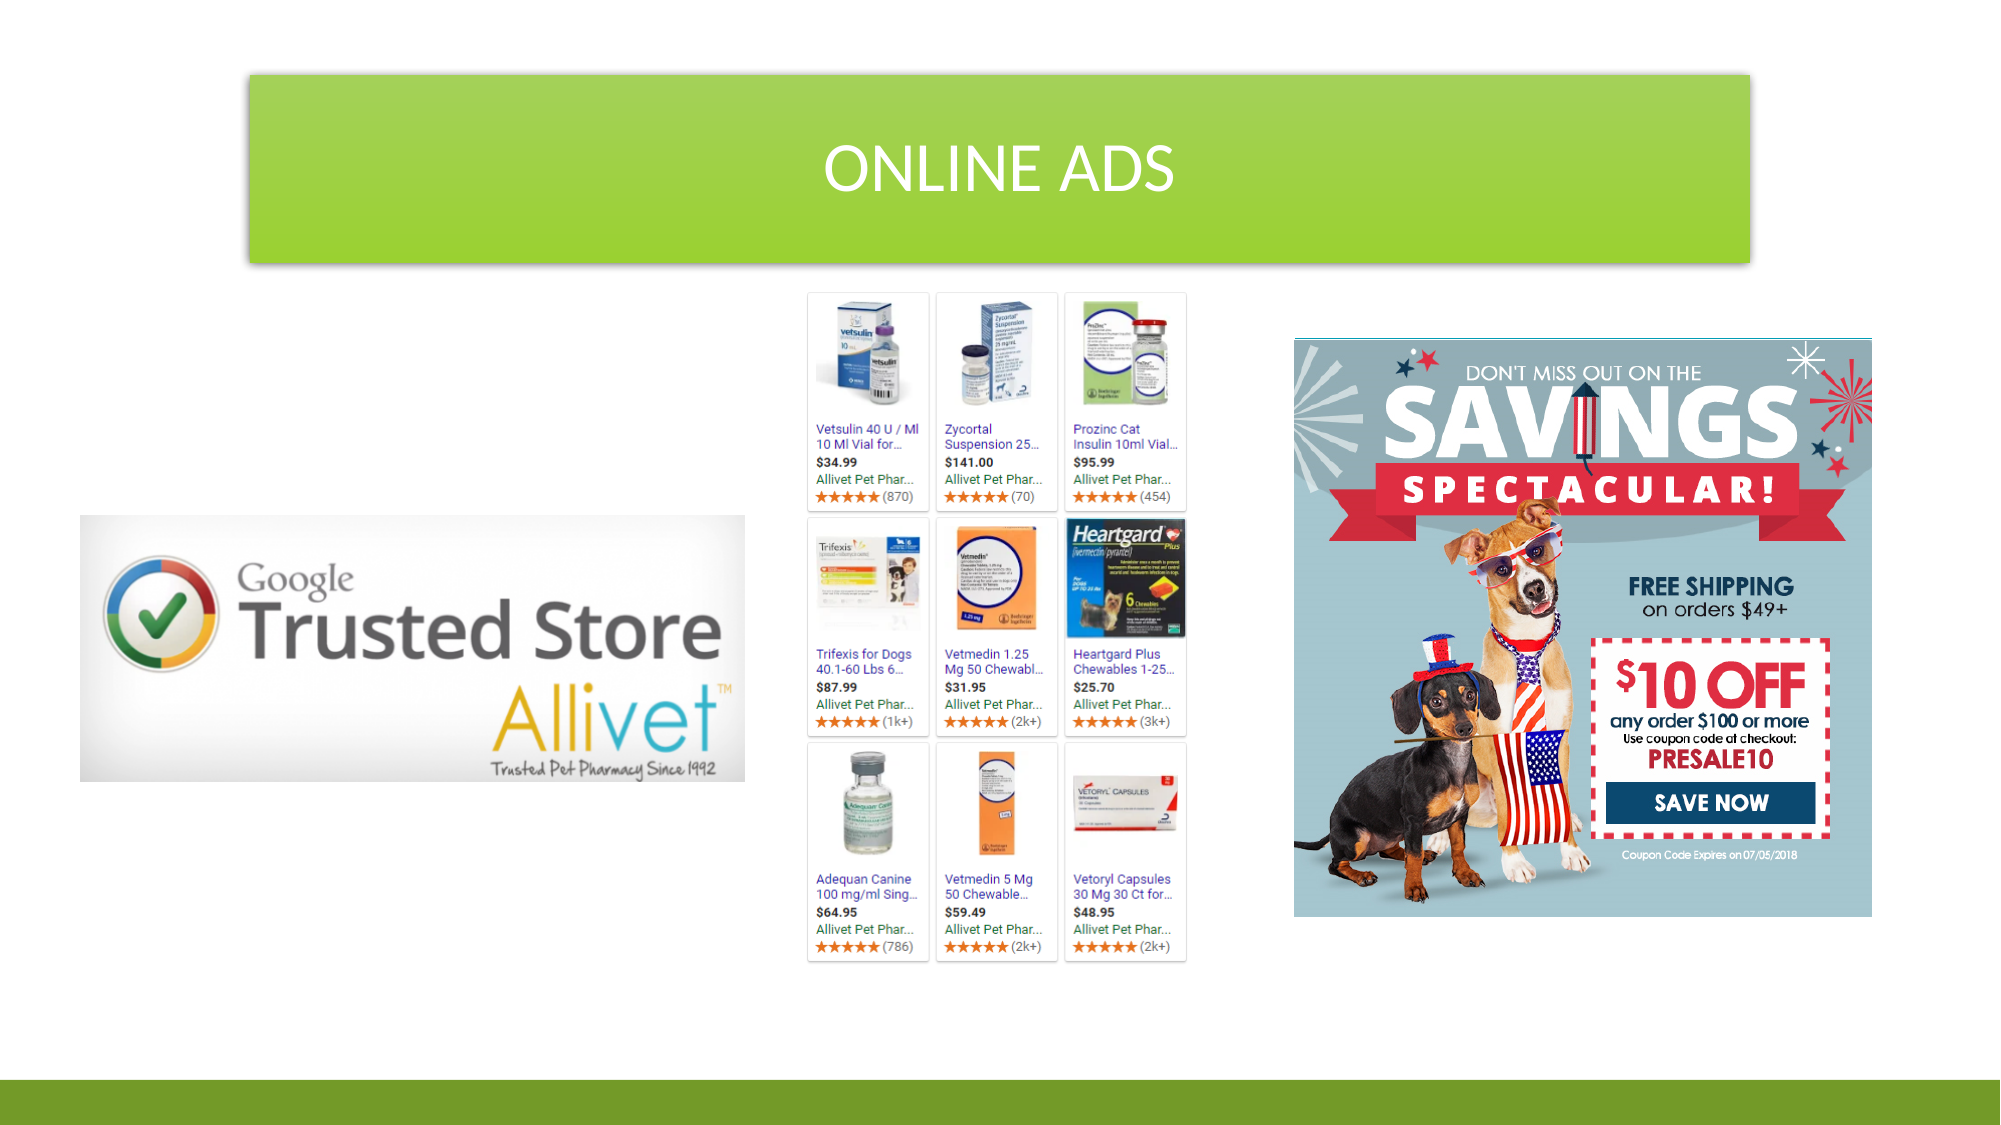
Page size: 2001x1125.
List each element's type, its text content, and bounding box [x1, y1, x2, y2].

title Online Ads [249, 75, 1750, 263]
picture [805, 286, 1195, 969]
picture [1292, 338, 1872, 917]
picture [80, 515, 745, 782]
